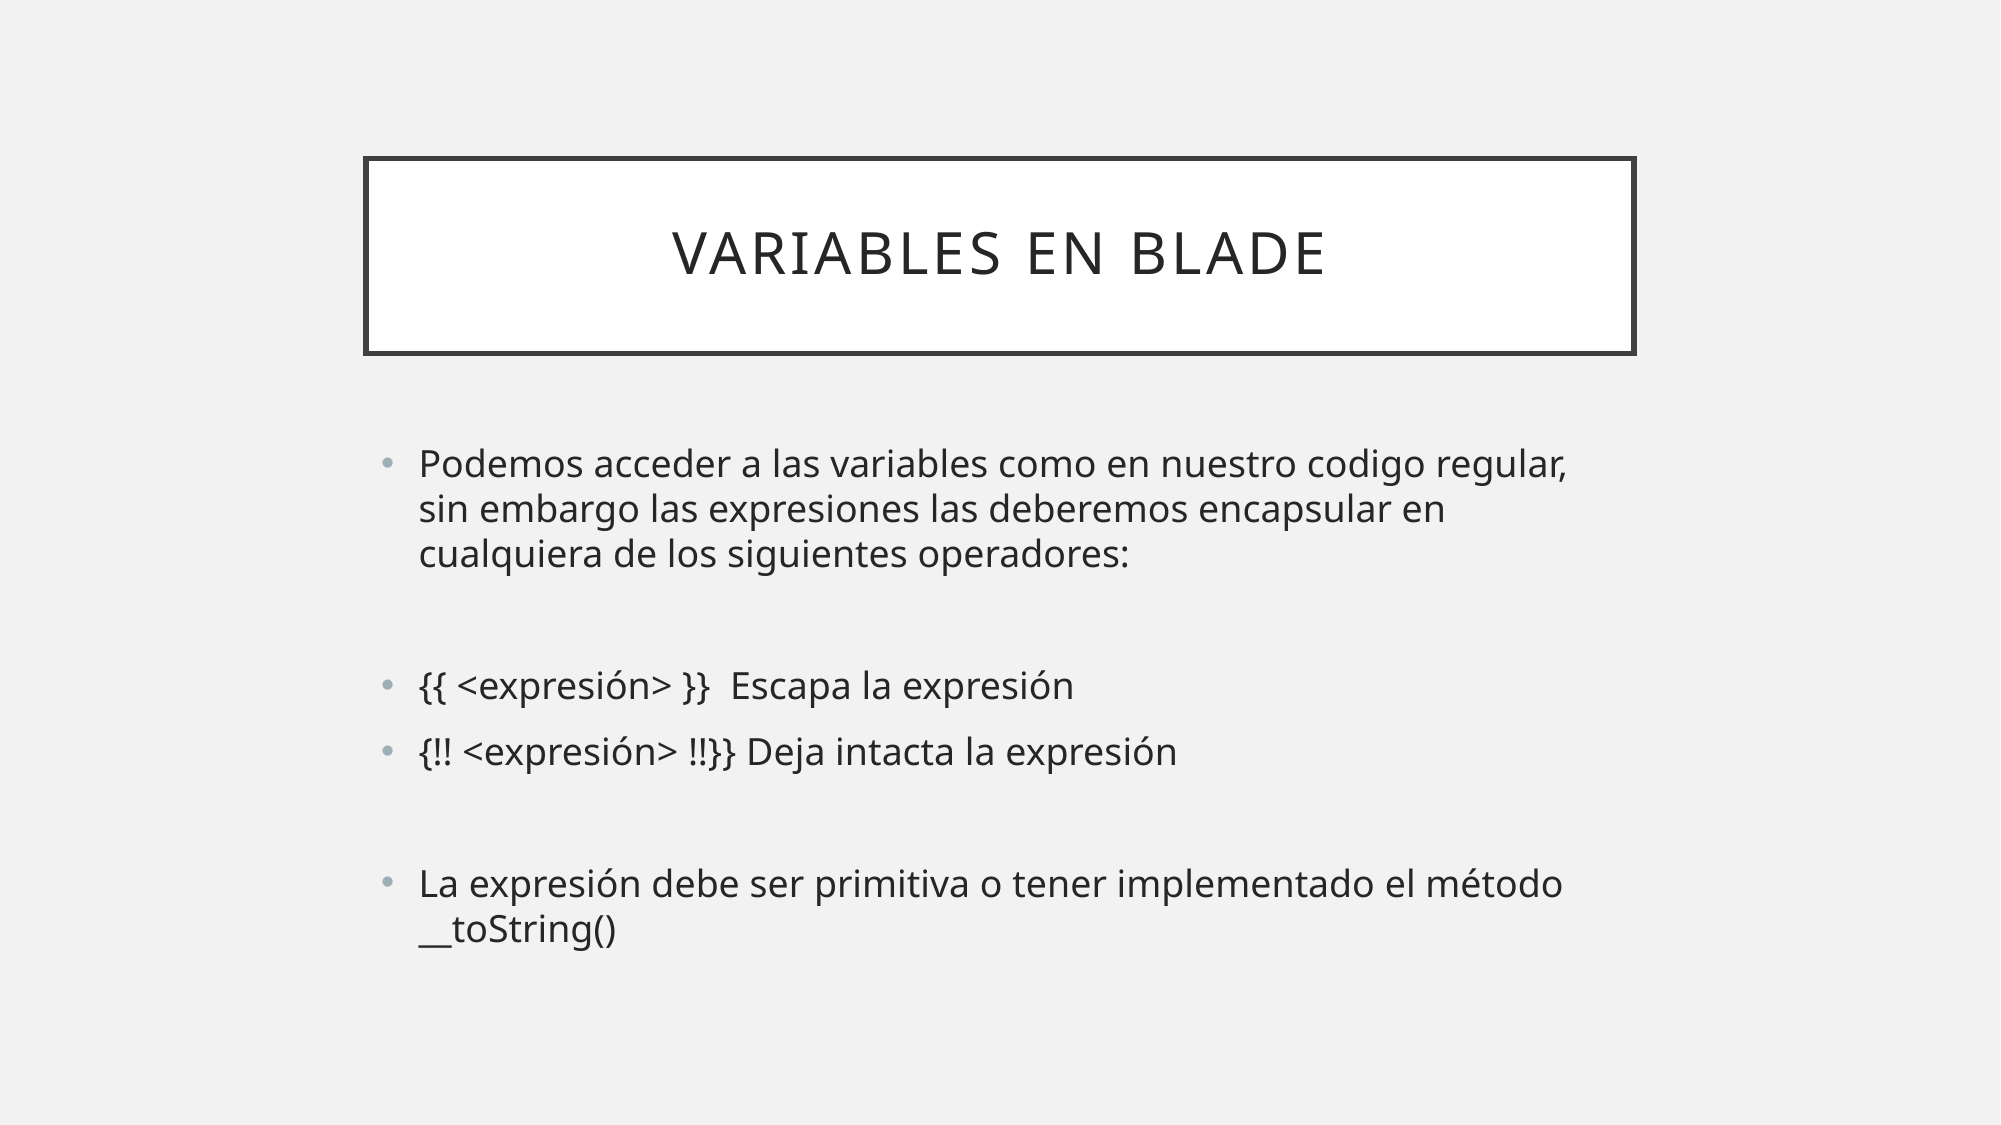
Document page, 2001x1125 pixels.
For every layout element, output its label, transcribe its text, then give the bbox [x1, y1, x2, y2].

title Variables en Blade [363, 156, 1637, 356]
list Podemos acceder a las variables como en nuestro codigo regular, sin embargo las expresiones las deberemos encapsular en cualquiera de los siguientes operadores: {{ <expresión> }} Escapa la expresión {!! <expresión> !!}} Deja intacta la expresión La expresión debe ser primitiva o tener implementado el método __toString() [366, 432, 1634, 942]
